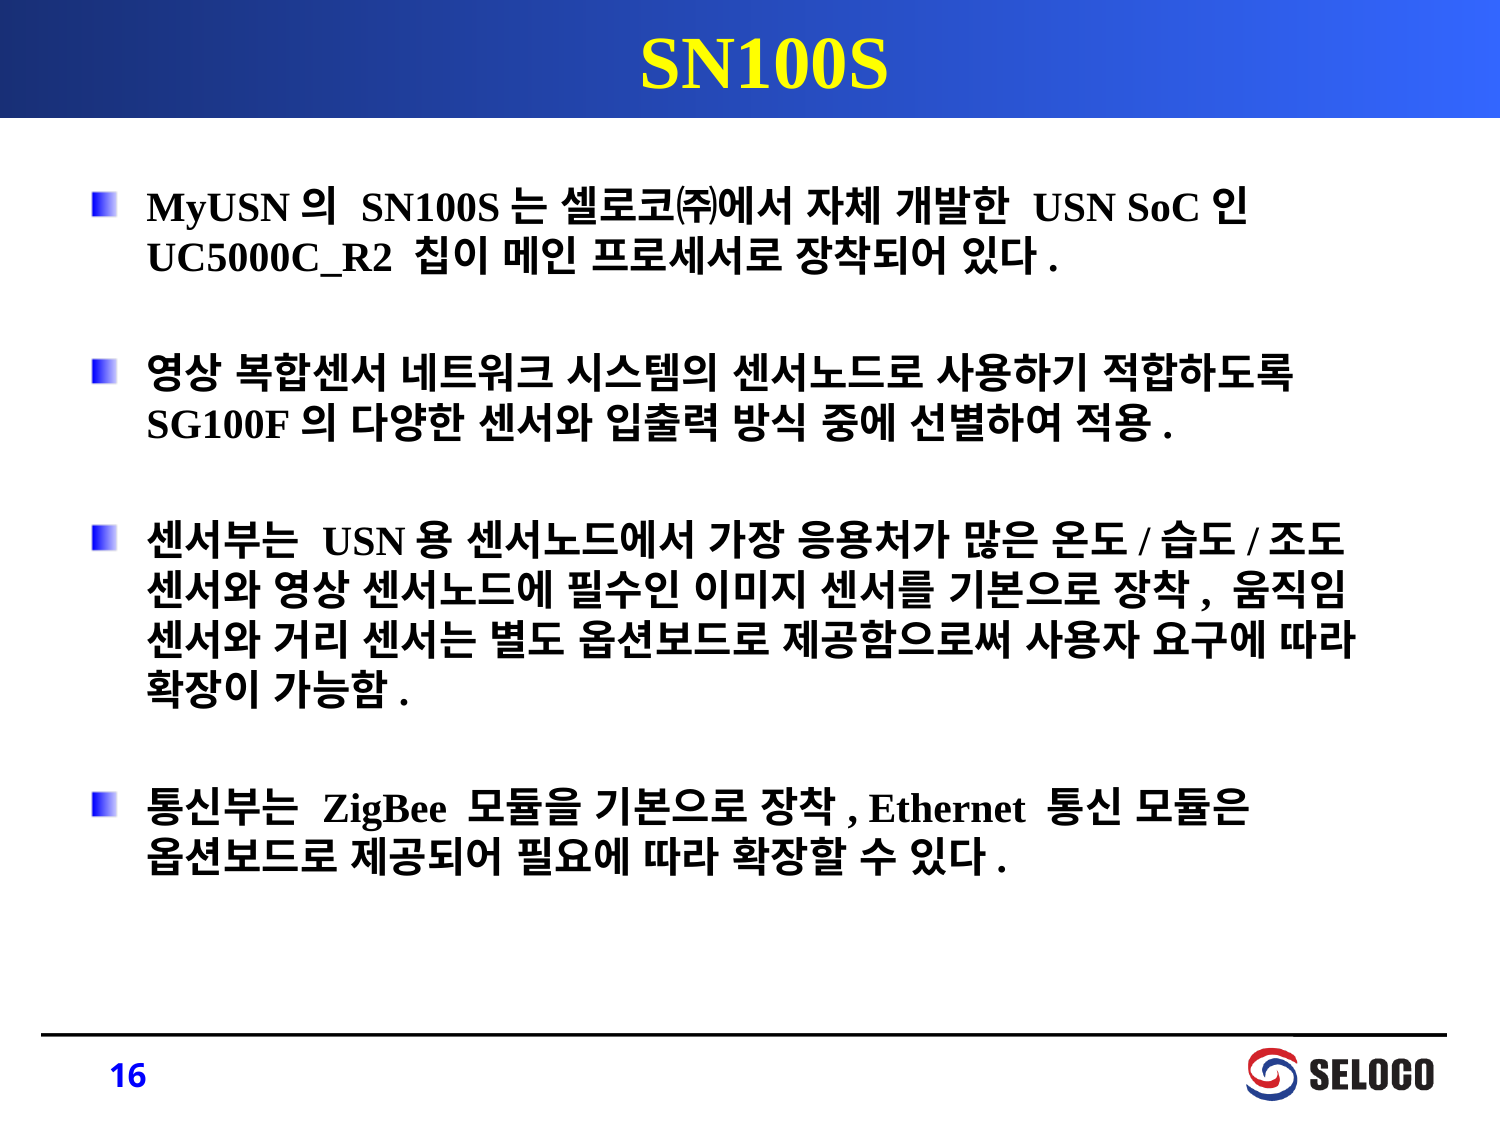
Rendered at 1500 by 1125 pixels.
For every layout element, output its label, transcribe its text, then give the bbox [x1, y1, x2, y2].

picture [90, 190, 120, 220]
picture [90, 357, 120, 387]
slide_number 16 [76, 1046, 162, 1111]
picture [90, 523, 120, 554]
picture [1246, 1046, 1469, 1102]
title SN100S [0, 0, 1500, 119]
picture [90, 790, 120, 820]
list MyUSN의 SN100S는 셀로코㈜에서 자체 개발한 USN SoC인 UC5000C_R2 칩이 메인 프로세서로 장착되어 있다. 영상 복합센서 네트워크 시스템의 센서노드로 사용하기 적합하도록 SG100F의 다양한 센서와 입출력 방식 중에 선별하여 적용. 센서부는 USN용 센서노드에서 가장 응용처가 많은 온도/습도/조도 센서와 영상 센서노드에 필수인 이미지 센서를 기본으로 장착, 움직임 센서와 거리 센서는 별도 옵션보드로 제공함으로써 사용자 요구에 따라 확장이 가능함. 통신부는 ZigBee 모듈을 기본으로 장착, Ethernet 통신 모듈은 옵션보드로 제공되어 필요에 따라 확장할 수 있다. [74, 172, 1426, 1006]
